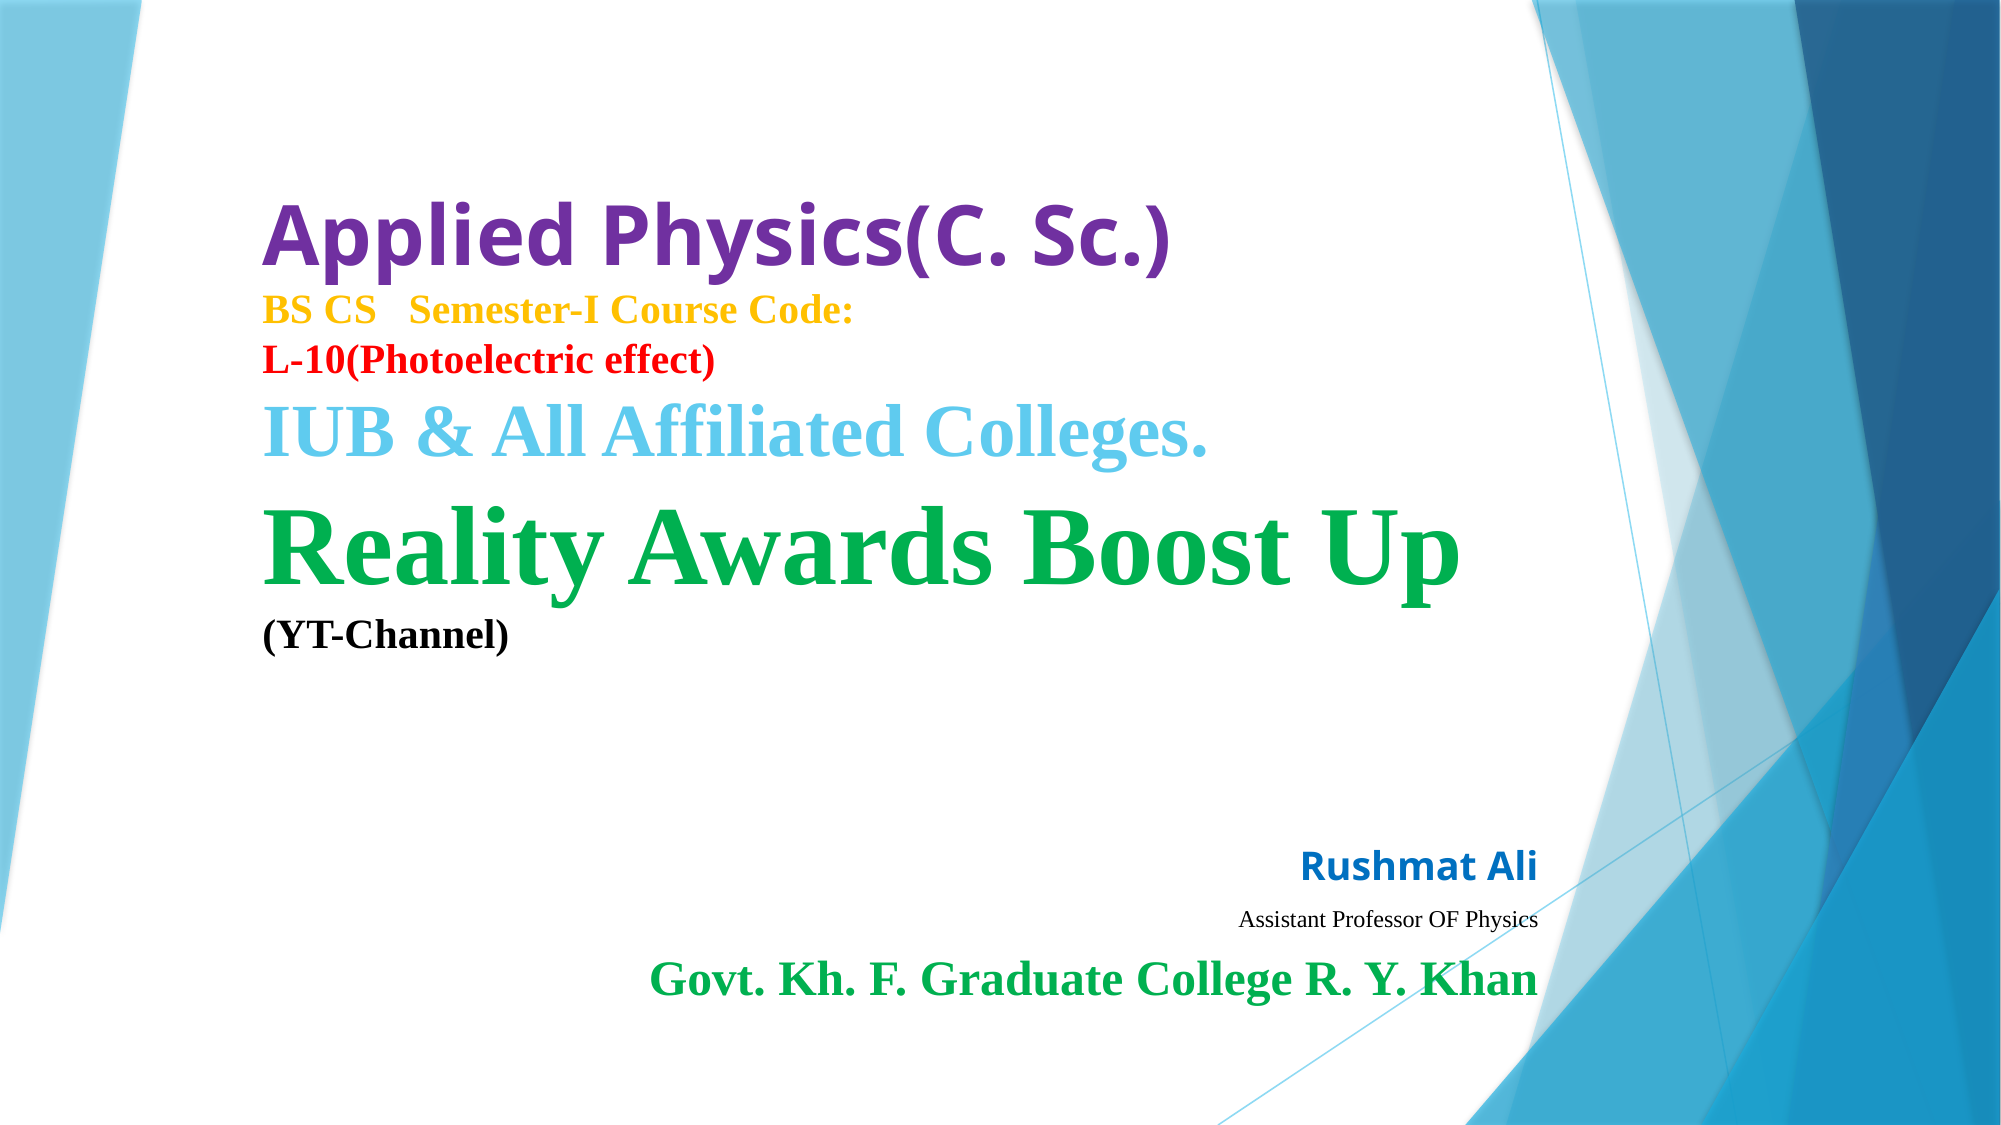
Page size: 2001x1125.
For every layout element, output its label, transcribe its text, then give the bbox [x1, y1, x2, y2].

subtitle Rushmat Ali Assistant Professor OF Physics Govt. Kh. F. Graduate College R. Y. Khan [279, 833, 1554, 1014]
title Applied Physics(C. Sc.) BS CS Semester-I Course Code: L-10(Photoelectric effect) IUB & All Affiliated Colleges. Reality Awards Boost Up (YT-Channel) [247, 87, 1522, 665]
